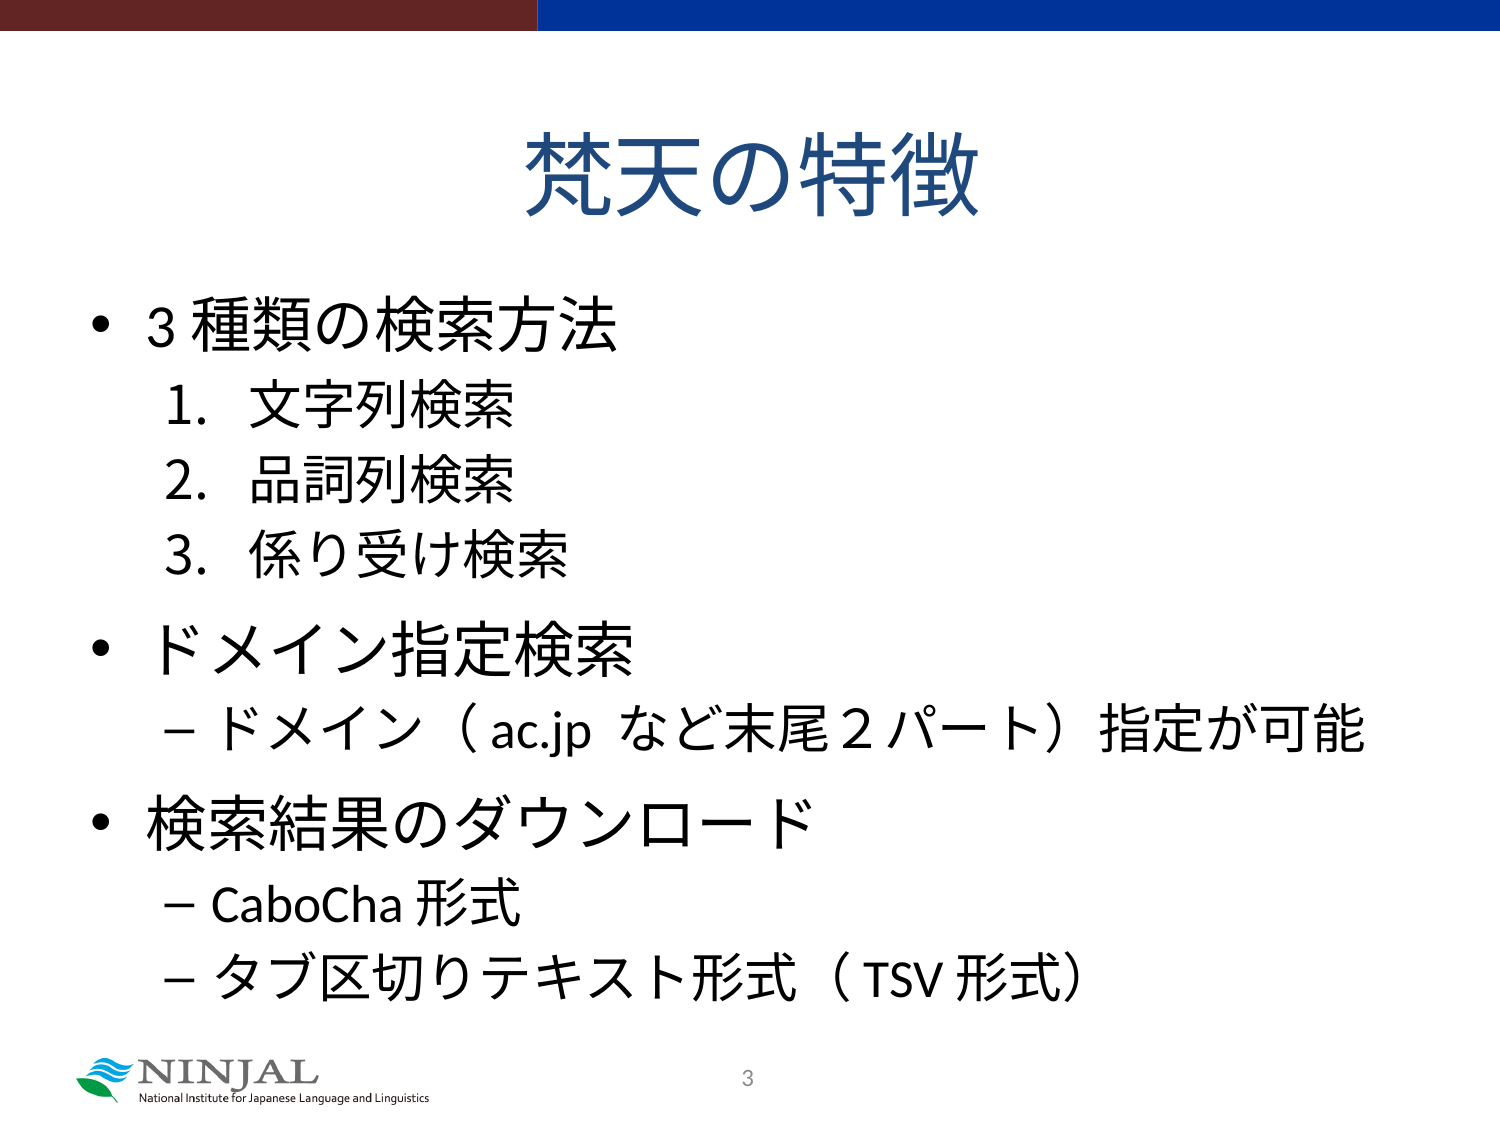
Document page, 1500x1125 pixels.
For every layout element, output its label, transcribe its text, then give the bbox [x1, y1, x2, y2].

list 3種類の検索方法 文字列検索 品詞列検索 係り受け検索 ドメイン指定検索 ドメイン（ac.jp など末尾２パート）指定が可能 検索結果のダウンロード CaboCha形式 タブ区切りテキスト形式（TSV形式） [75, 278, 1425, 1022]
slide_number 3 [572, 1046, 923, 1107]
title 梵天の特徴 [76, 79, 1427, 267]
picture [76, 1058, 429, 1105]
